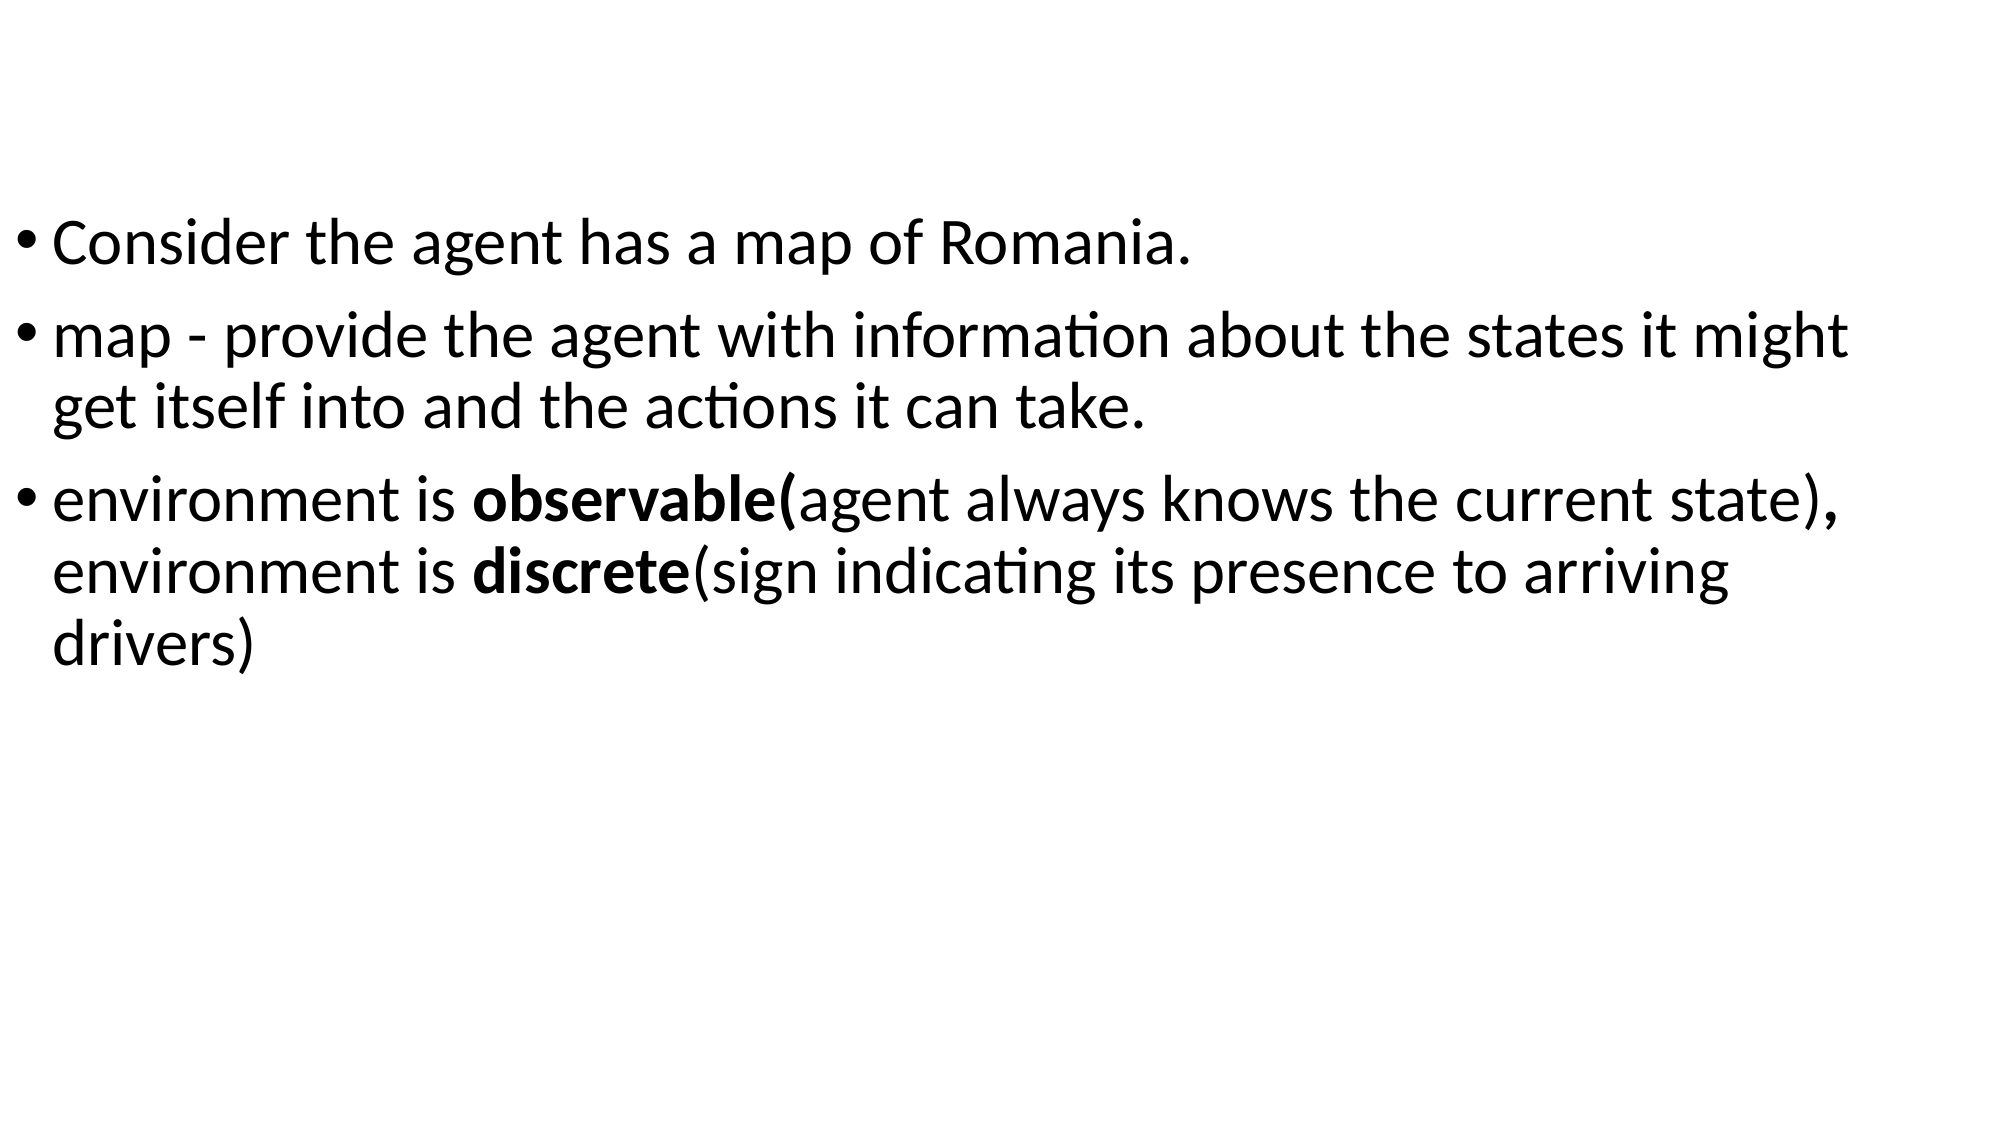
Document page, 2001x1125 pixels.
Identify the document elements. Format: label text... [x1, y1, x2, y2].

list Consider the agent has a map of Romania. map - provide the agent with information about the states it might get itself into and the actions it can take. environment is observable(agent always knows the current state), environment is discrete(sign indicating its presence to arriving drivers) [0, 199, 1926, 1125]
